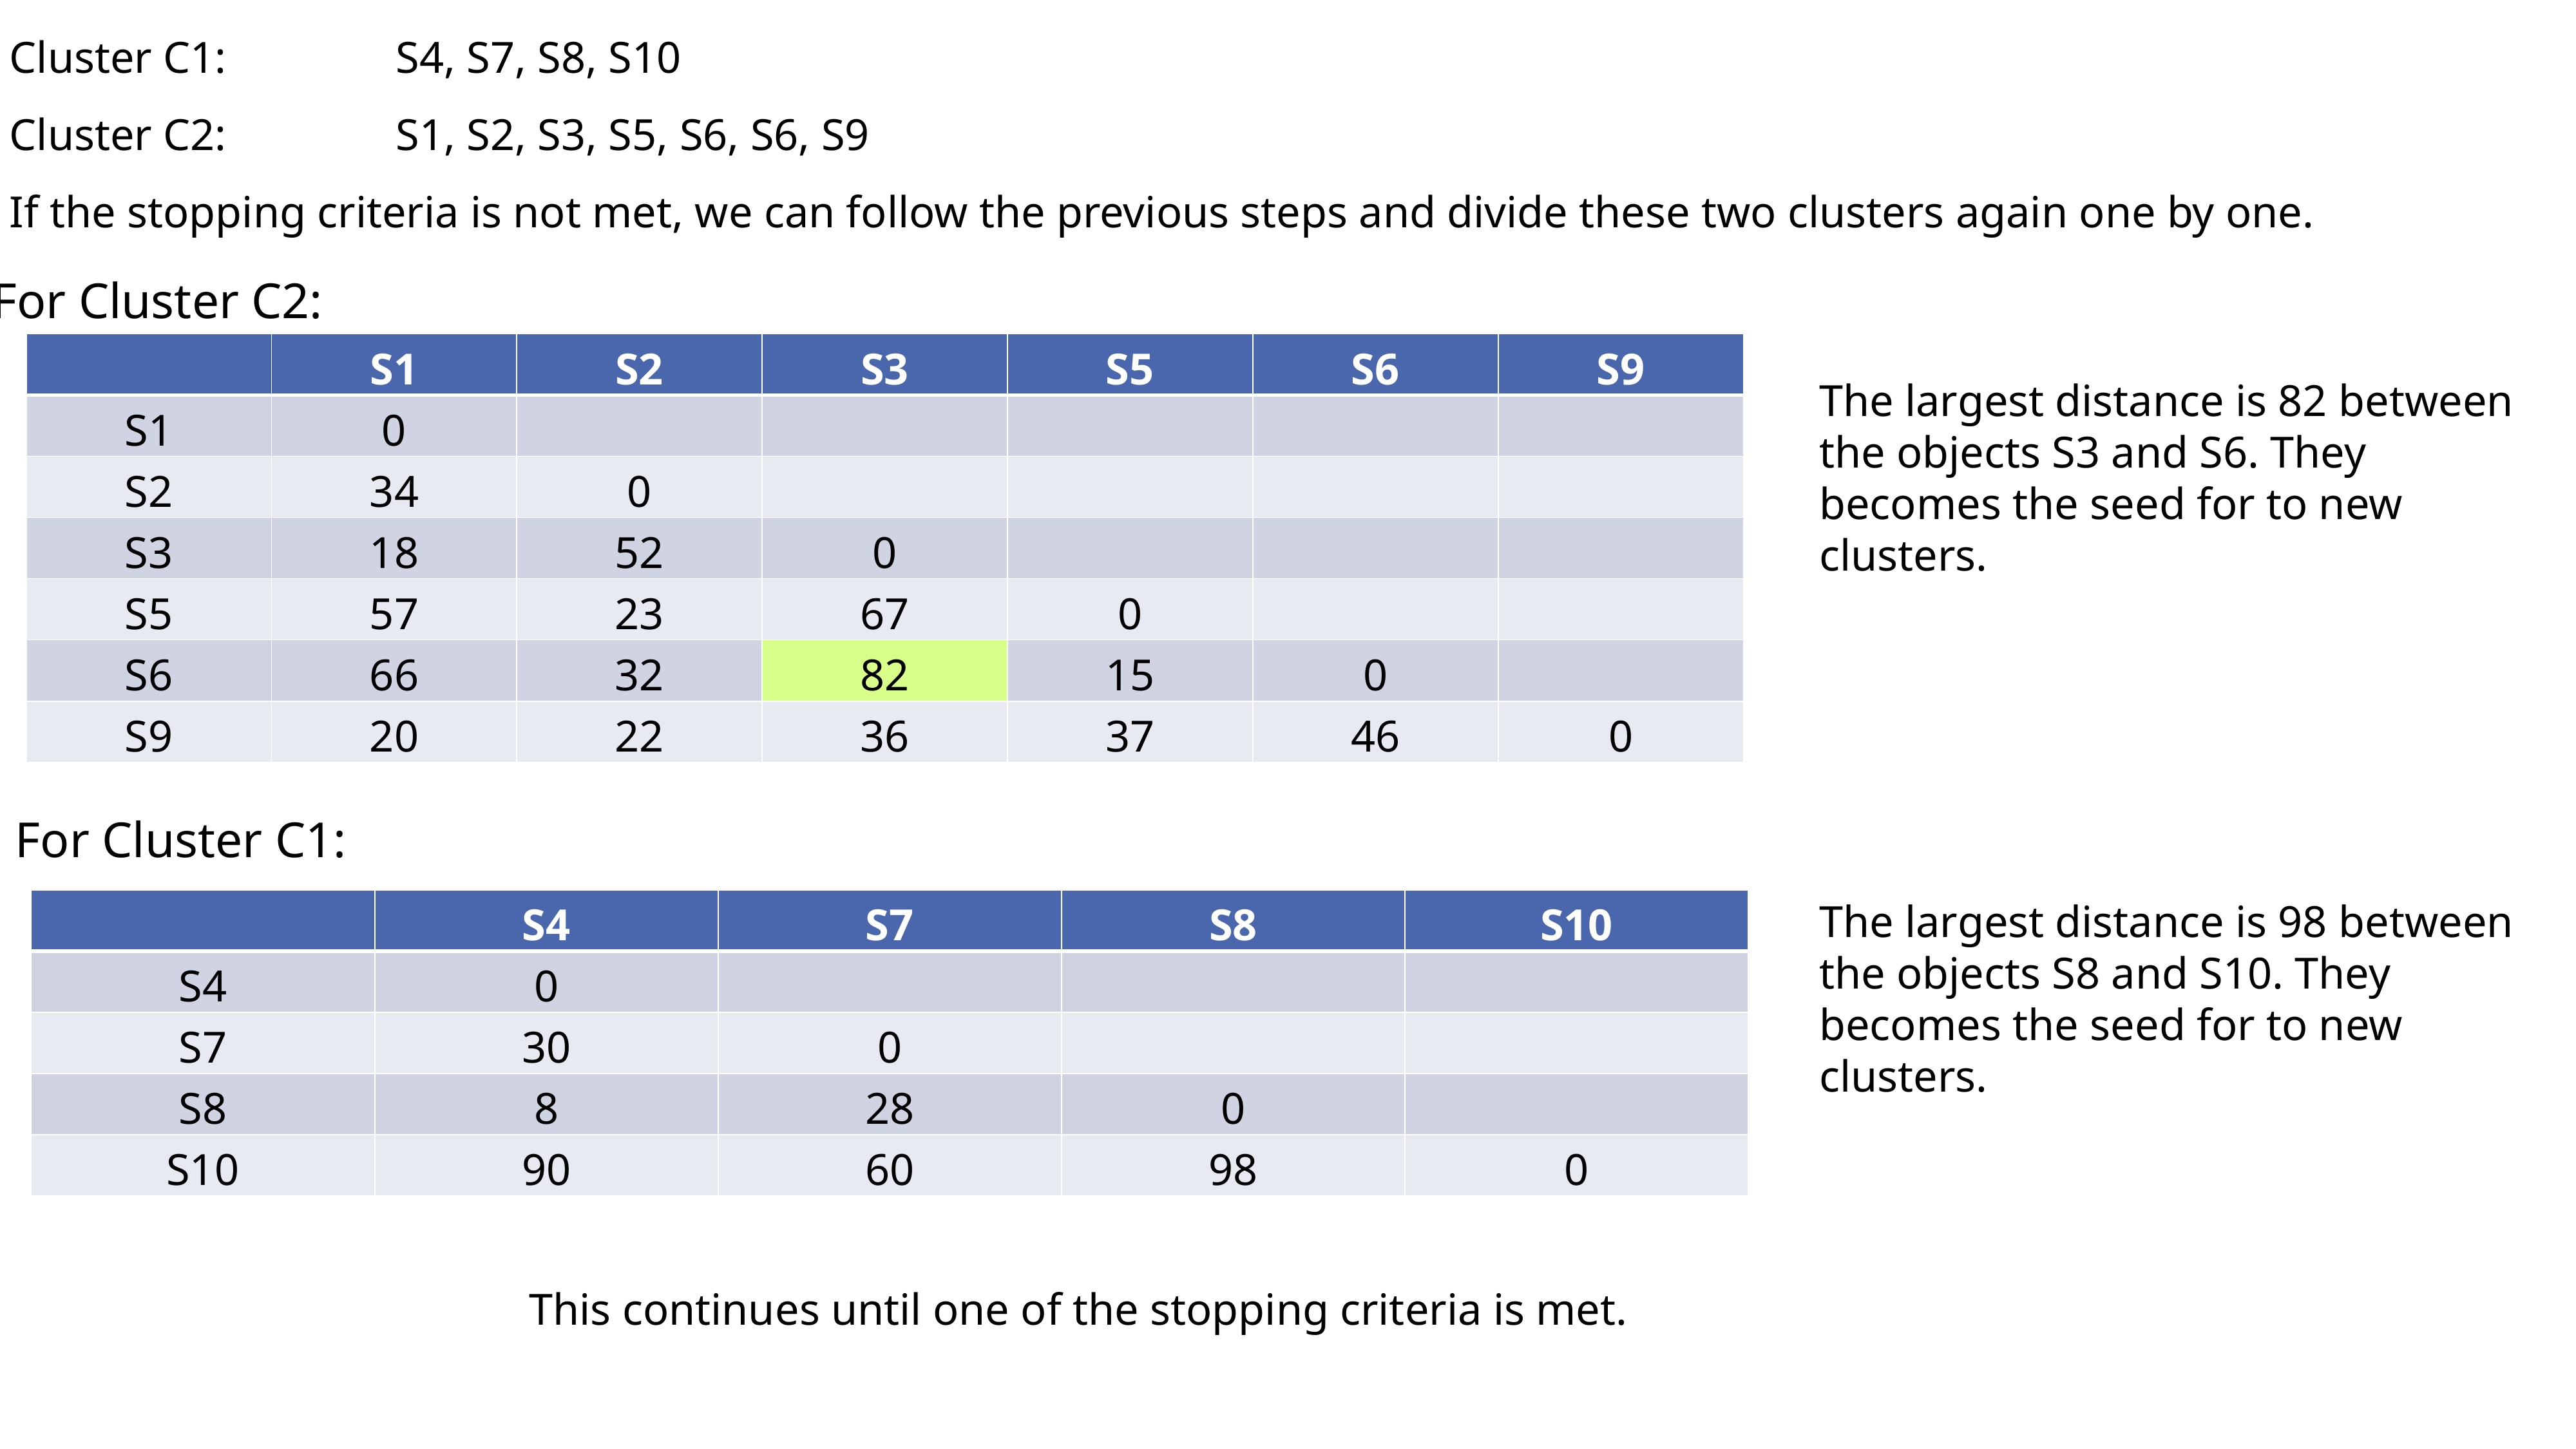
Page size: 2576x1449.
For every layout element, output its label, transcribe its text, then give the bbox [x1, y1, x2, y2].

table_cell 66 [272, 640, 516, 701]
table_cell [1406, 953, 1748, 1012]
table_cell 28 [719, 1074, 1061, 1134]
text_box This continues until one of the stopping criteria is met. [519, 1276, 1653, 1338]
table_cell [1254, 579, 1498, 639]
table_header S3 [763, 334, 1007, 393]
text_box The largest distance is 98 between the objects S8 and S10. They becomes the seed for to new clusters. [1809, 889, 2546, 1106]
table_cell 0 [1008, 579, 1252, 639]
table_cell 36 [763, 702, 1007, 762]
table_cell S1 [27, 397, 271, 456]
table_cell 20 [272, 702, 516, 762]
table_cell [1499, 640, 1743, 701]
table_cell 0 [763, 518, 1007, 578]
table_cell [1254, 518, 1498, 578]
table_cell 37 [1008, 702, 1252, 762]
table_cell 0 [1254, 640, 1498, 701]
table_cell [1254, 457, 1498, 517]
table_cell 30 [376, 1013, 718, 1073]
table_cell 0 [719, 1013, 1061, 1073]
table_cell [1499, 579, 1743, 639]
table_cell S8 [32, 1074, 374, 1134]
table_cell S5 [27, 579, 271, 639]
table_cell 98 [1062, 1135, 1404, 1195]
table_cell 90 [376, 1135, 718, 1195]
table_cell [517, 397, 761, 456]
table_cell [1008, 457, 1252, 517]
table_cell [719, 953, 1061, 1012]
table_header S1 [272, 334, 516, 393]
table_cell [1499, 457, 1743, 517]
table_cell 57 [272, 579, 516, 639]
table_cell 8 [376, 1074, 718, 1134]
table_cell 22 [517, 702, 761, 762]
table_header [32, 891, 374, 949]
table_header S5 [1008, 334, 1252, 393]
table_cell 0 [517, 457, 761, 517]
table_cell 0 [1406, 1135, 1748, 1195]
table_cell [1499, 397, 1743, 456]
text_box For Cluster C2: [0, 265, 333, 334]
table_header S10 [1406, 891, 1748, 949]
table_cell [1008, 518, 1252, 578]
table_cell 46 [1254, 702, 1498, 762]
table_header S2 [517, 334, 761, 393]
table_header S4 [376, 891, 718, 949]
table_cell [1254, 397, 1498, 456]
table_cell 23 [517, 579, 761, 639]
table_cell S6 [27, 640, 271, 701]
table_cell S2 [27, 457, 271, 517]
table_cell 82 [763, 640, 1007, 701]
table_cell [763, 457, 1007, 517]
table_cell S3 [27, 518, 271, 578]
text_box Cluster C1: S4, S7, S8, S10 Cluster C2: S1, S2, S3, S5, S6, S6, S9 If the stopping criteria is not met, we can follow the previous steps and divide these two clusters again one by one. [0, 0, 2546, 242]
table_cell [1406, 1074, 1748, 1134]
table_cell [1062, 953, 1404, 1012]
table_cell 32 [517, 640, 761, 701]
table_cell S4 [32, 953, 374, 1012]
table_cell [1008, 397, 1252, 456]
table_header S9 [1499, 334, 1743, 393]
table_header S7 [719, 891, 1061, 949]
table_cell [1406, 1013, 1748, 1073]
table_cell [1062, 1013, 1404, 1073]
table_cell [1499, 518, 1743, 578]
table_cell 0 [1062, 1074, 1404, 1134]
text_box The largest distance is 82 between the objects S3 and S6. They becomes the seed for to new clusters. [1809, 368, 2546, 585]
table_cell 0 [376, 953, 718, 1012]
table_header [27, 334, 271, 393]
table_cell 15 [1008, 640, 1252, 701]
table_header S8 [1062, 891, 1404, 949]
table_cell 18 [272, 518, 516, 578]
table_cell 34 [272, 457, 516, 517]
table_cell S10 [32, 1135, 374, 1195]
text_box For Cluster C1: [5, 804, 356, 873]
table_cell 60 [719, 1135, 1061, 1195]
table_cell S9 [27, 702, 271, 762]
table_cell 0 [272, 397, 516, 456]
table_cell [763, 397, 1007, 456]
table_cell 0 [1499, 702, 1743, 762]
table_cell 52 [517, 518, 761, 578]
table_header S6 [1254, 334, 1498, 393]
table_cell S7 [32, 1013, 374, 1073]
table_cell 67 [763, 579, 1007, 639]
